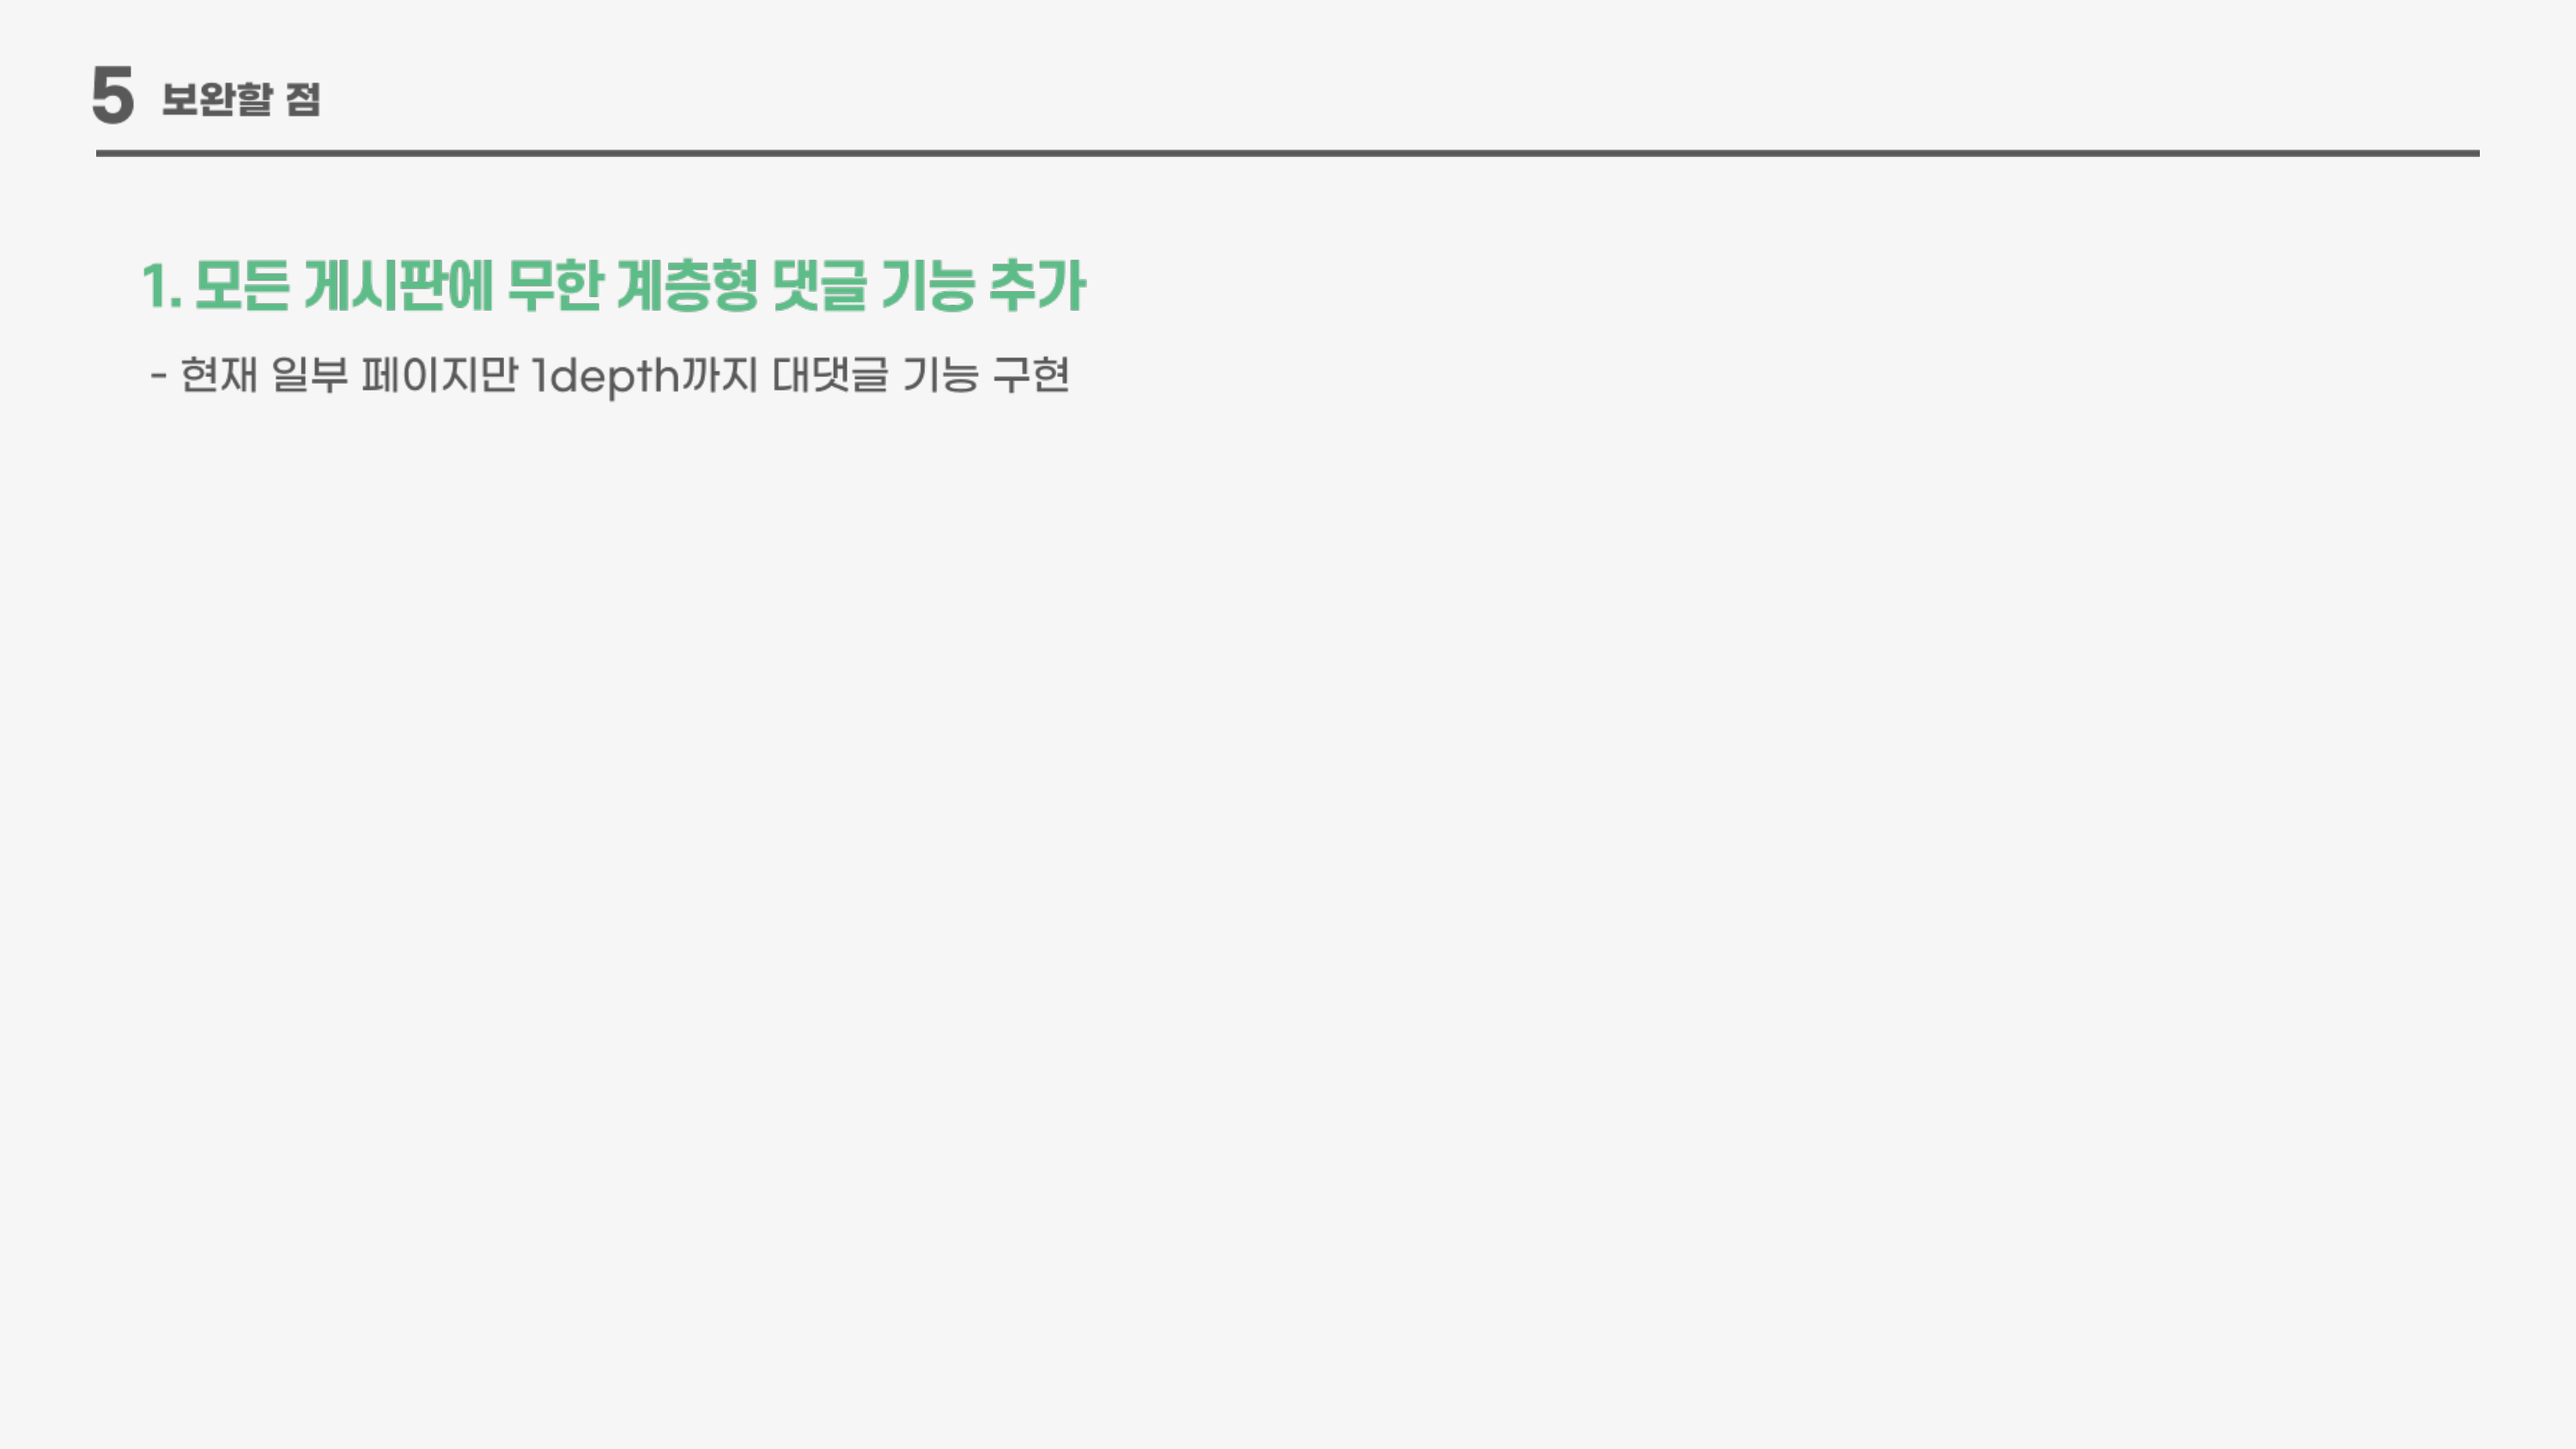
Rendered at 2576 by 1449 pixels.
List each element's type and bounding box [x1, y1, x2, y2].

picture [131, 343, 1087, 421]
picture [129, 239, 1121, 336]
picture [80, 42, 338, 155]
text_box [95, 141, 2480, 167]
